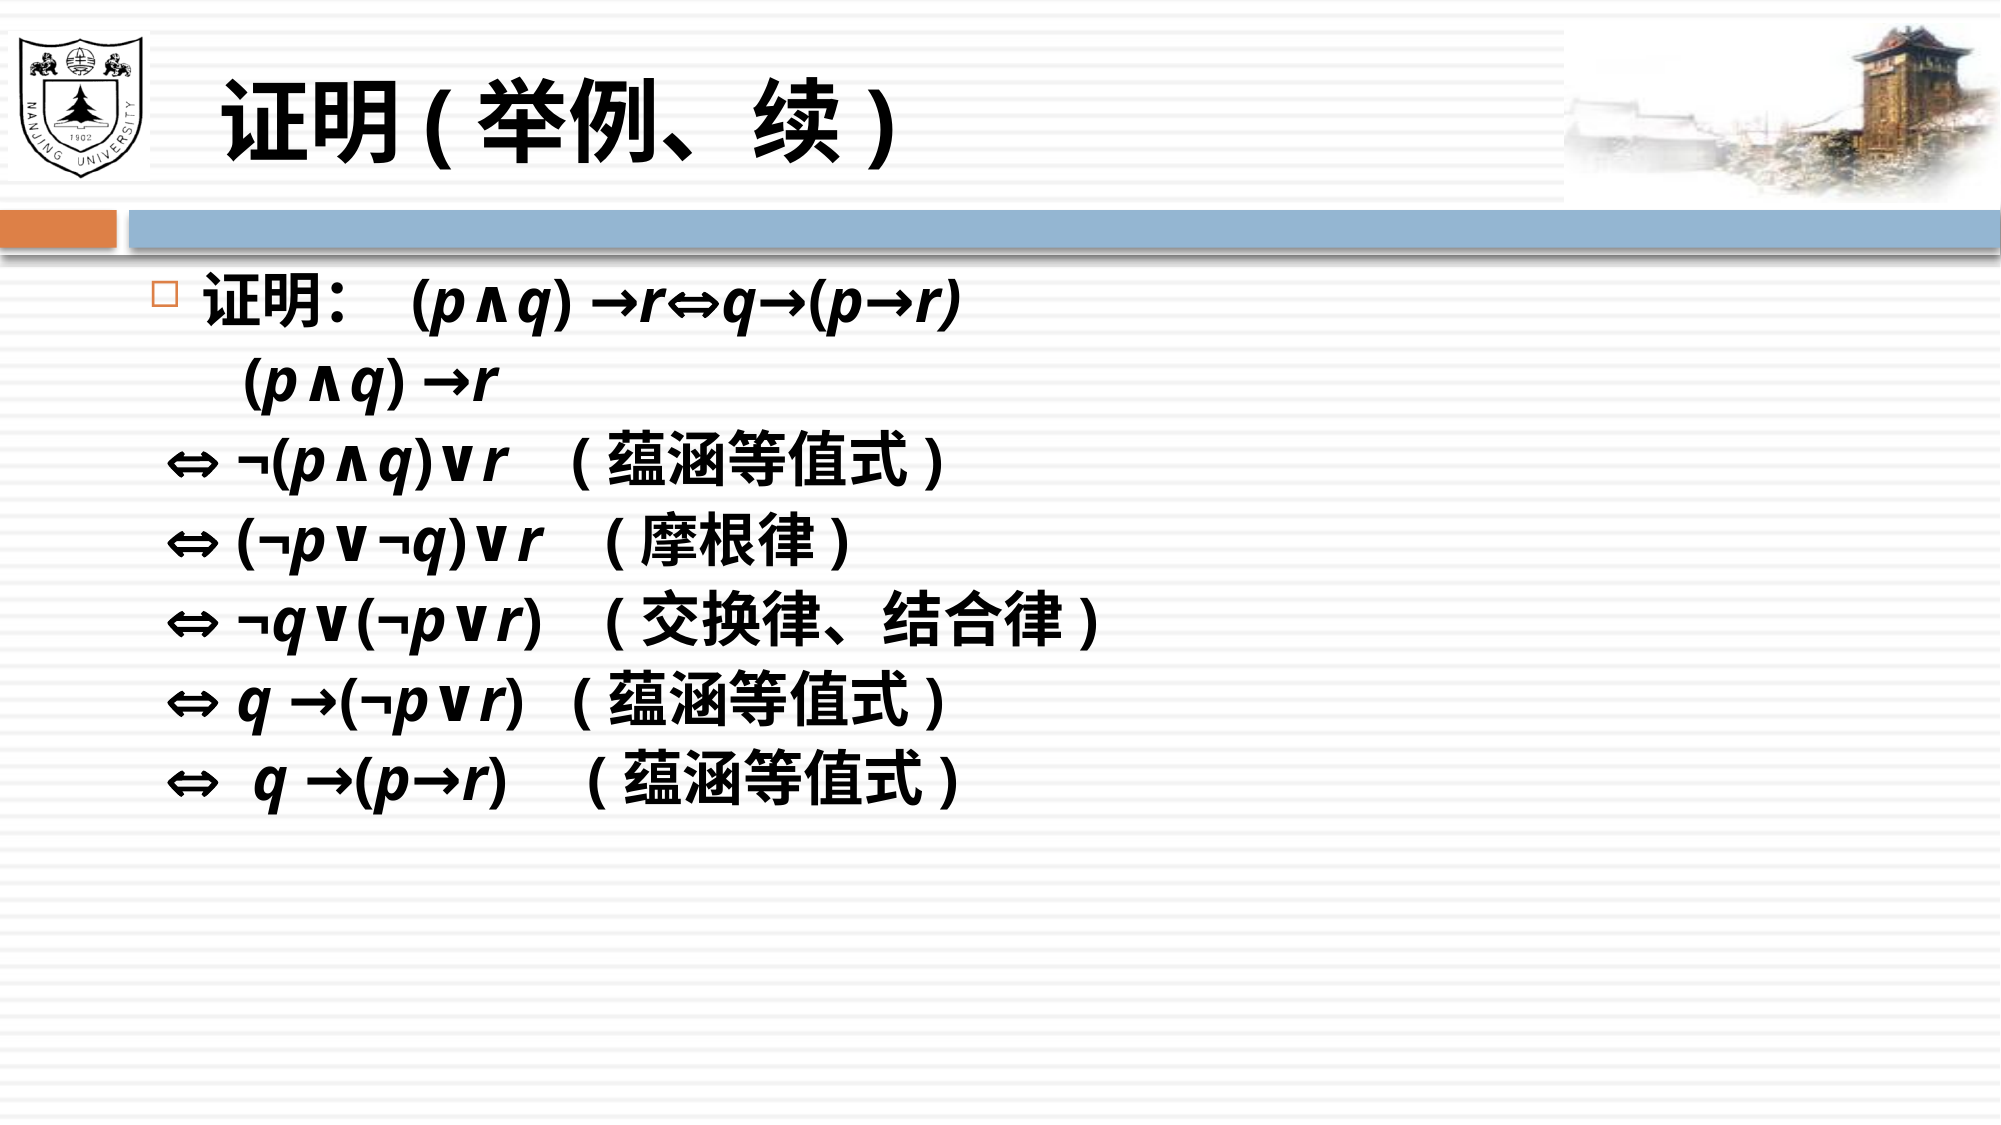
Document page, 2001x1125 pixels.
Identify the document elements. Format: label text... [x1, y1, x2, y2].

title 证明(举例、续) [203, 37, 1804, 200]
list 证明： (p∧q) →rq→(p→r) (p∧q) →r  ¬(p∧q)∨r (蕴涵等值式)  (¬p∨¬q)∨r (摩根律)  ¬q∨(¬p∨r) (交换律、结合律)  q →(¬p∨r) (蕴涵等值式)  q →(p→r) (蕴涵等值式) [133, 262, 1918, 1000]
picture [0, 0, 2001, 1125]
